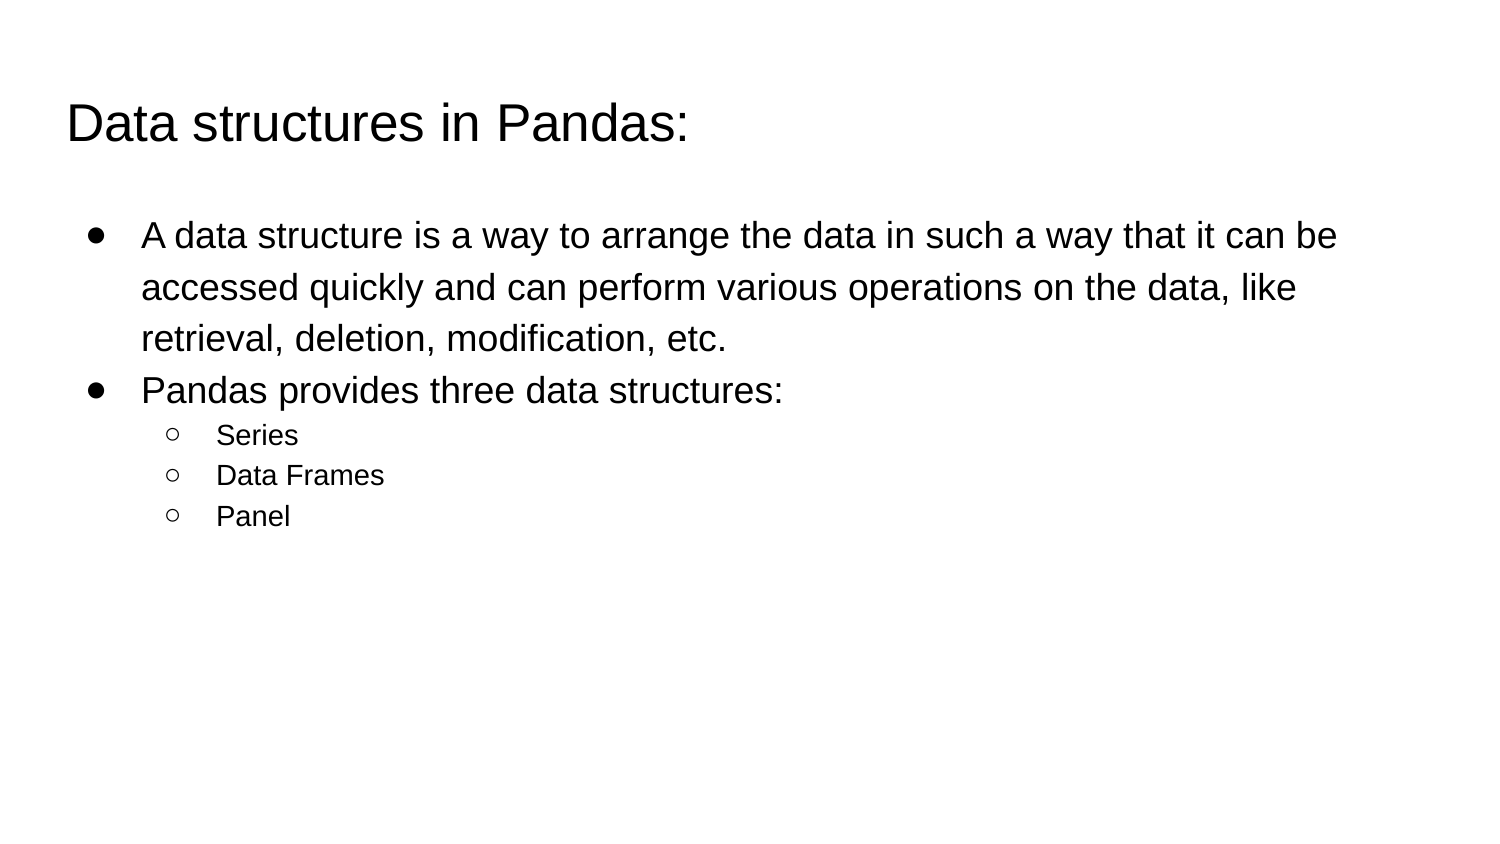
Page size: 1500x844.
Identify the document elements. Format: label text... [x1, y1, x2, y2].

title Data structures in Pandas: [51, 72, 1449, 167]
list A data structure is a way to arrange the data in such a way that it can be accessed quickly and can perform various operations on the data, like retrieval, deletion, modification, etc. Pandas provides three data structures: Series Data Frames Panel [51, 189, 1449, 750]
